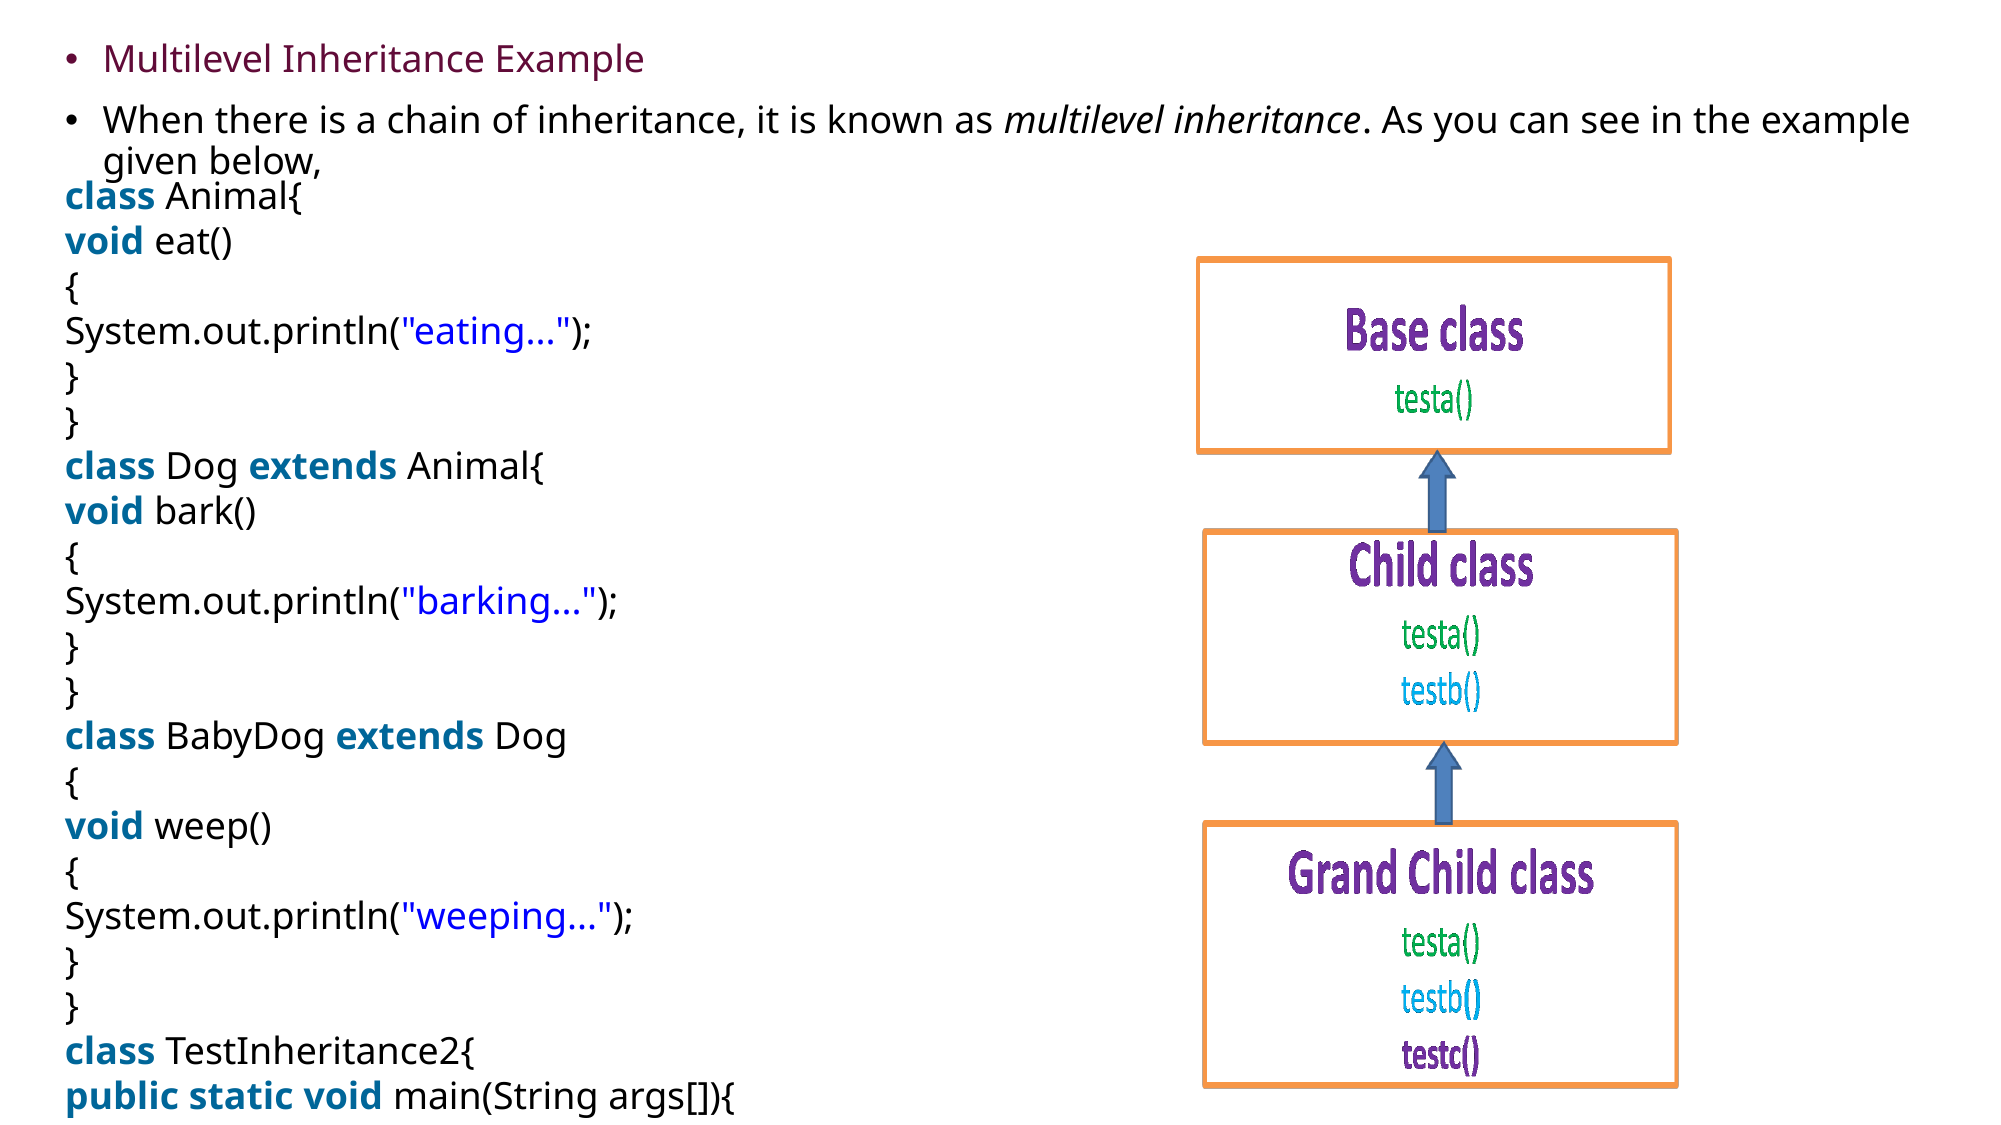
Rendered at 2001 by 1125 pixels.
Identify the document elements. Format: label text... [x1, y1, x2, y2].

picture [1195, 255, 1679, 1089]
list Multilevel Inheritance Example When there is a chain of inheritance, it is known as multilevel inheritance. As you can see in the example given below, [50, 32, 1979, 1096]
text_box class Animal{ void eat() { System.out.println("eating..."); } } class Dog extends Animal{ void bark() { System.out.println("barking..."); } } class BabyDog extends Dog { void weep() { System.out.println("weeping..."); } } class TestInheritance2{ public static void main(String args[]){ BabyDog d=new BabyDog(); d.weep(); d.bark(); d.eat(); }} [50, 164, 1092, 1125]
